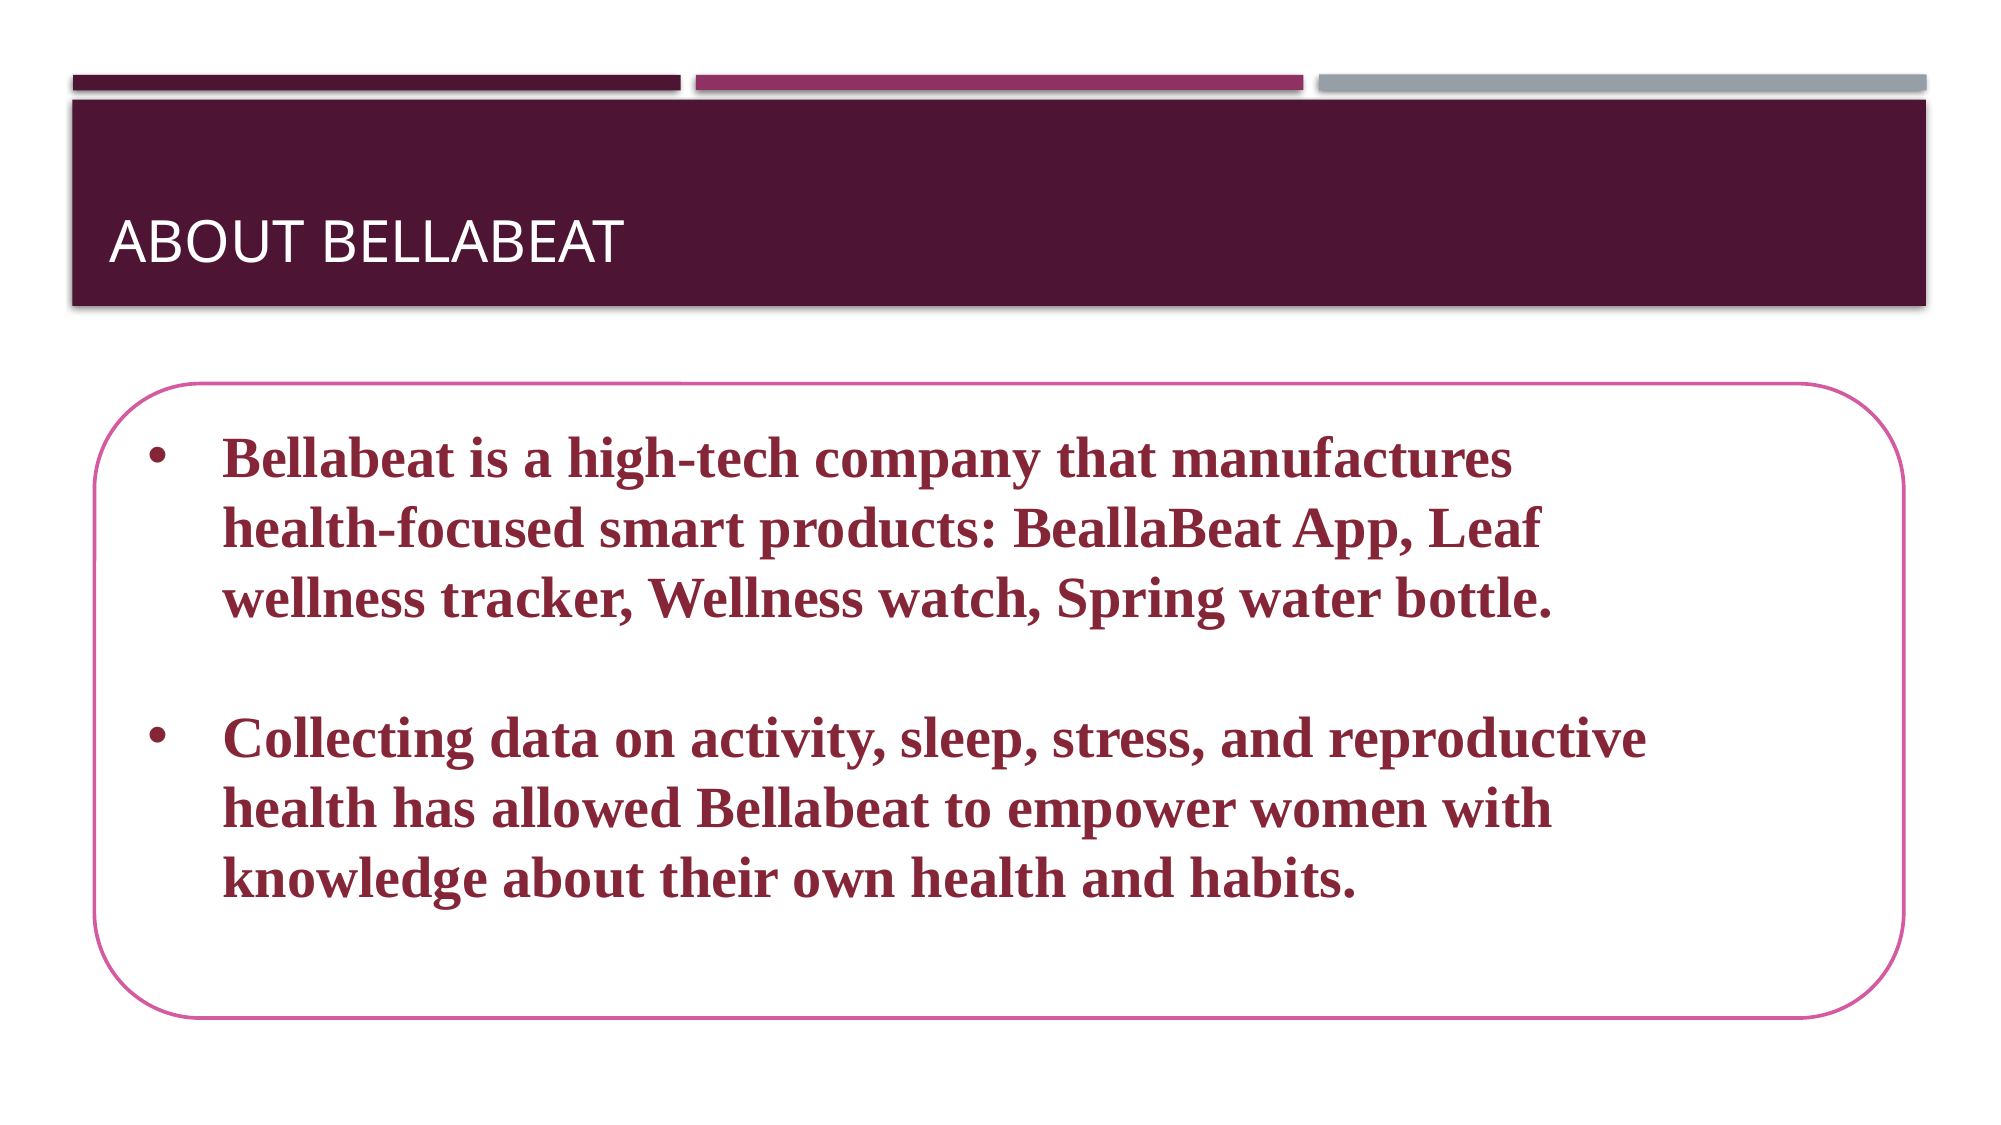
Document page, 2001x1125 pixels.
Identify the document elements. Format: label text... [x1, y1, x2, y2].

text_box Bellabeat is a high-tech company that manufactures health-focused smart products: BeallaBeat App, Leaf wellness tracker, Wellness watch, Spring water bottle. Collecting data on activity, sleep, stress, and reproductive health has allowed Bellabeat to empower women with knowledge about their own health and habits. [132, 412, 1717, 962]
title About bellabeat [94, 167, 1904, 282]
text_box [92, 381, 1906, 1020]
